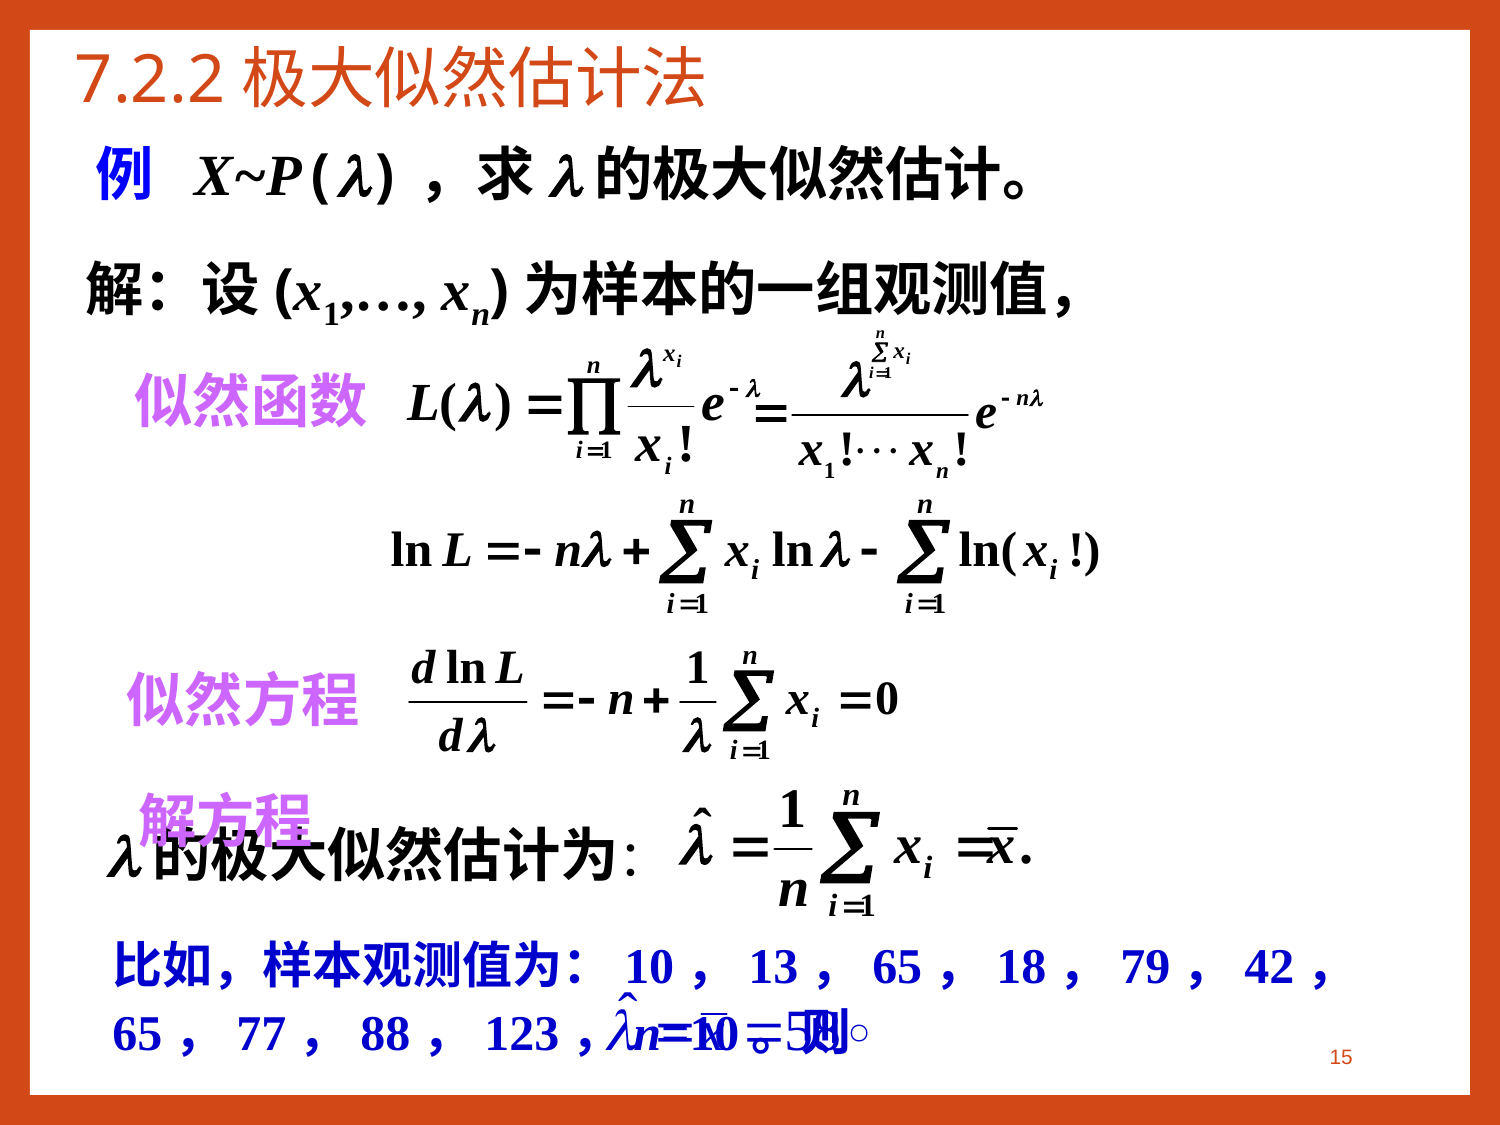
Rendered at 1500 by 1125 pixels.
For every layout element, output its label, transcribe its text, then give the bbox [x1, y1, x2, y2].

text_box 似然方程 [126, 656, 392, 734]
title 7.2.2极大似然估计法 [59, 22, 1275, 141]
text_box 解方程 [138, 776, 404, 854]
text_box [400, 634, 908, 771]
text_box 解：设(x1,…, xn)为样本的一组观测值， [85, 252, 1195, 333]
text_box 似然函数 [119, 356, 392, 442]
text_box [745, 318, 1054, 480]
slide_number 15 [1157, 1060, 1368, 1086]
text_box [383, 482, 1110, 625]
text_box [398, 330, 739, 480]
text_box 例 X~P(l)，求l的极大似然估计。 [81, 134, 1302, 210]
text_box l的极大似然估计为： [106, 810, 665, 888]
text_box 比如，样本观测值为：10，13，65，18，79，42，65，77，88，123，n=10。则 [112, 927, 1379, 1060]
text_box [670, 770, 1042, 930]
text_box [596, 981, 879, 1062]
